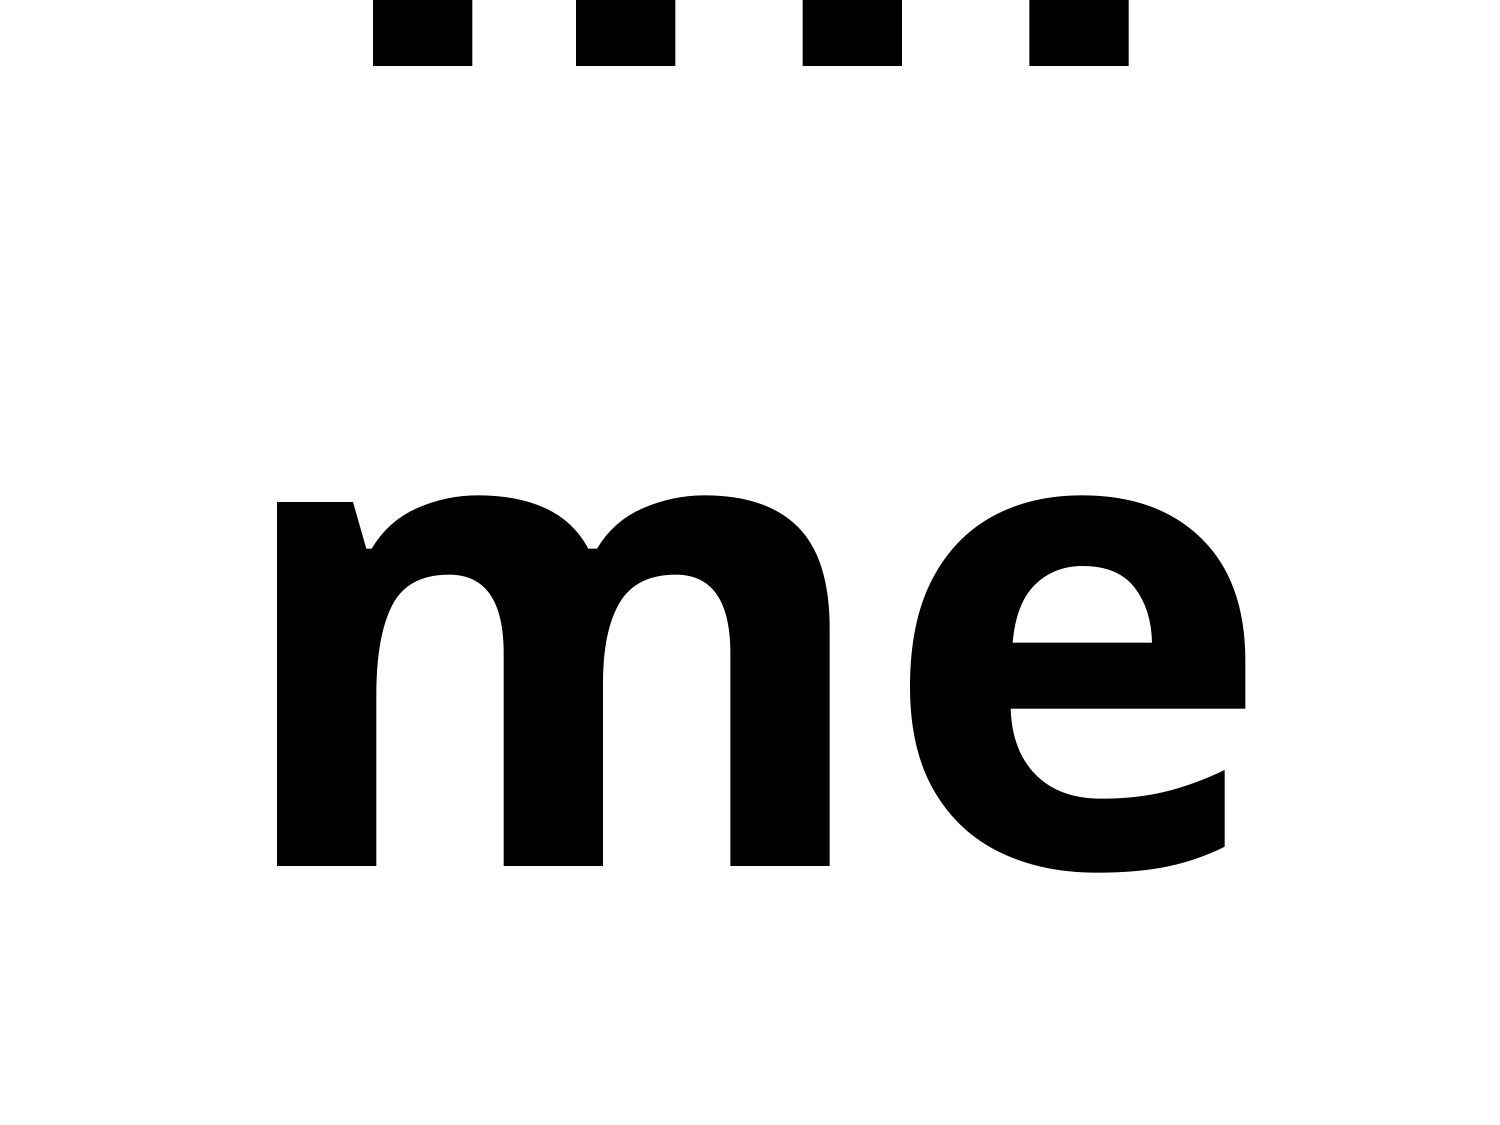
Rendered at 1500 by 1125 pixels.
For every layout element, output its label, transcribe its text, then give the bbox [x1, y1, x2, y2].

text_box immer [74, 149, 1425, 1050]
